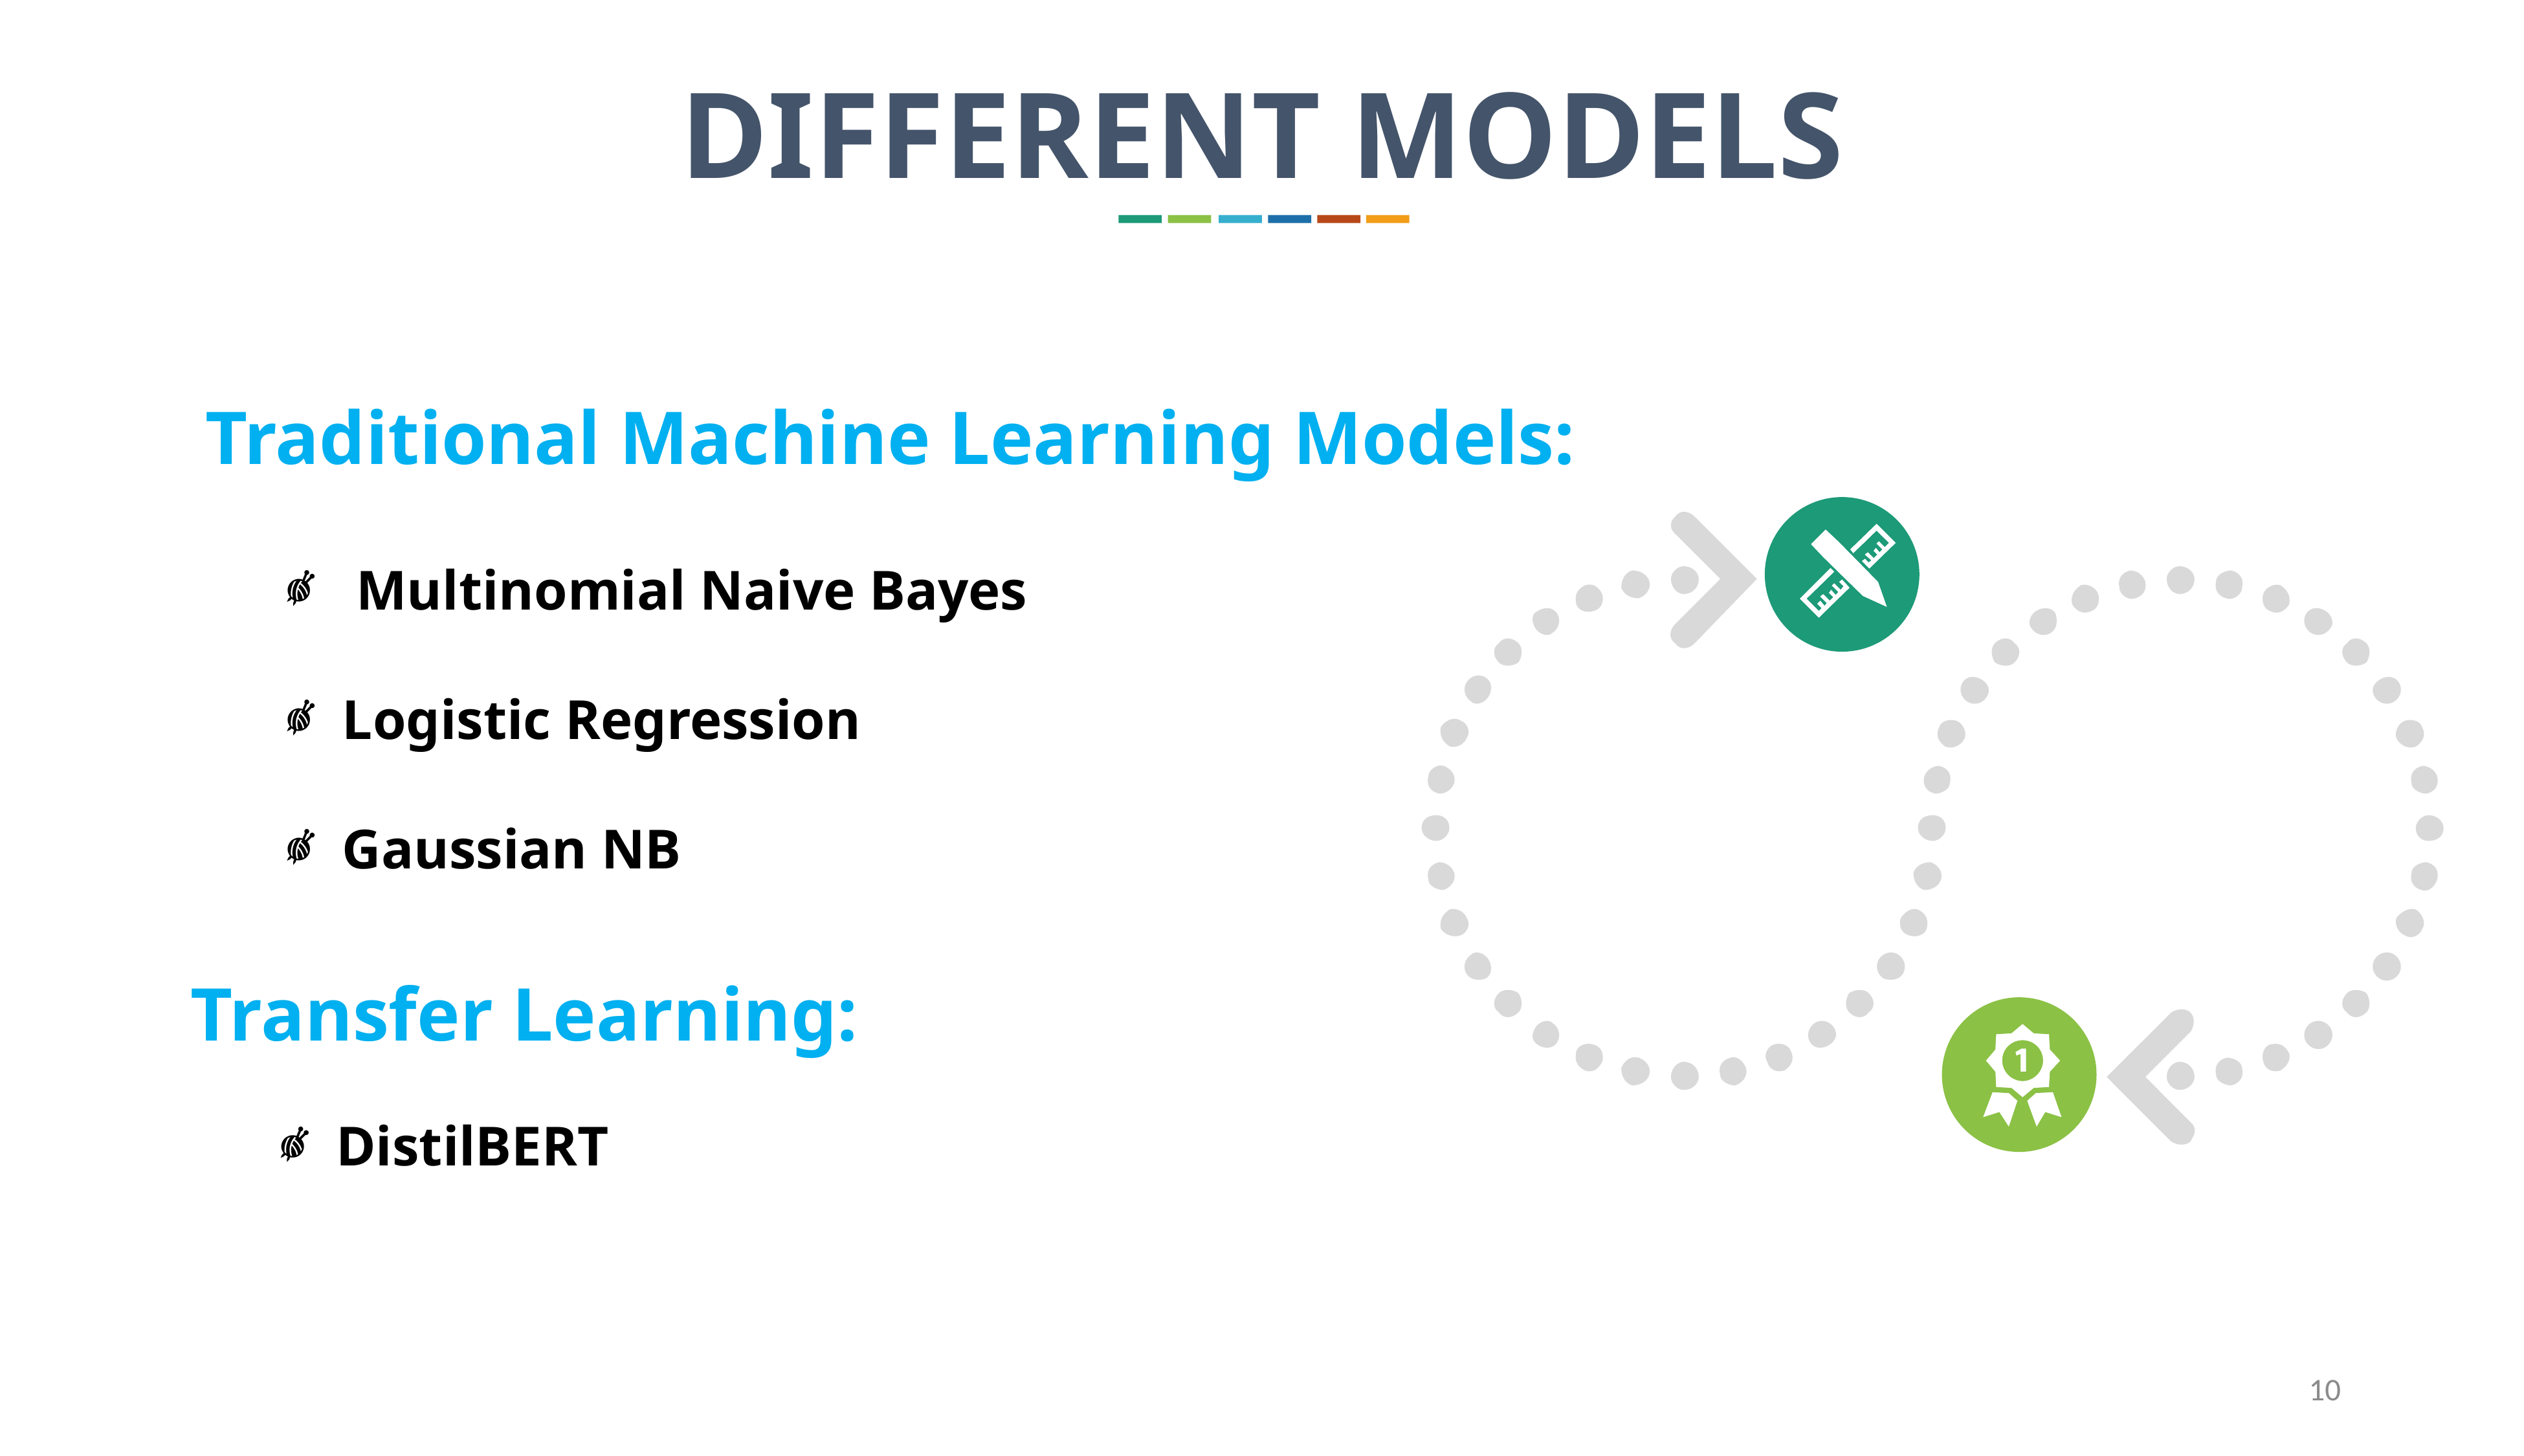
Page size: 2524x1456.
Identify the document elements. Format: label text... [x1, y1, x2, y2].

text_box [1632, 497, 2444, 1153]
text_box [169, 386, 1632, 1241]
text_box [80, 54, 2444, 223]
slide_number 10 [1782, 1349, 2351, 1428]
